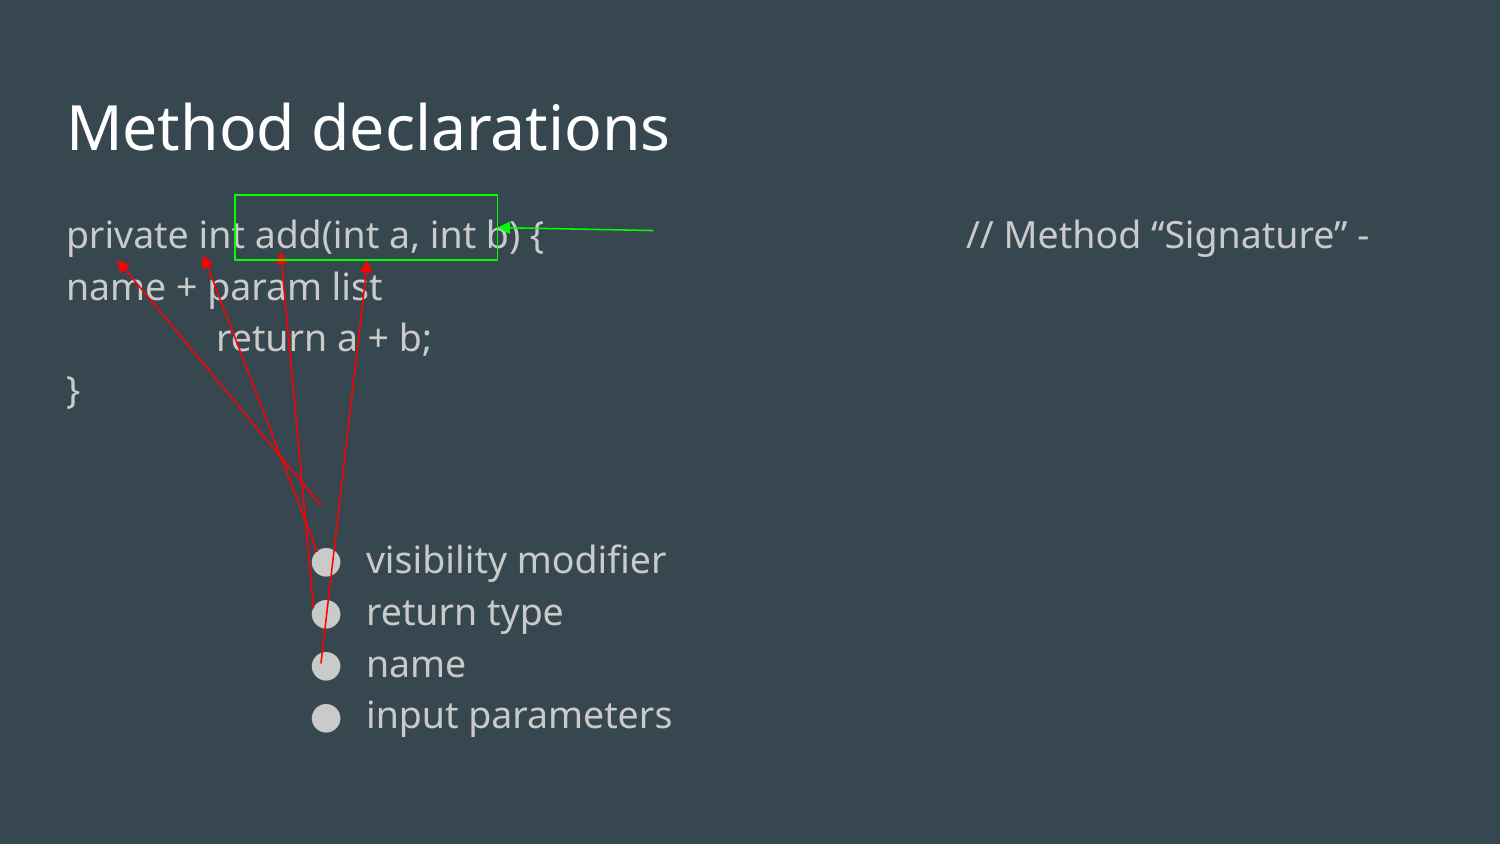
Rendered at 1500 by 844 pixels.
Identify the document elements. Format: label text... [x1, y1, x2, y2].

title Method declarations [51, 72, 1449, 167]
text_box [202, 254, 276, 553]
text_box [117, 259, 197, 506]
text_box [235, 195, 498, 261]
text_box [497, 227, 654, 231]
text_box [280, 251, 314, 609]
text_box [320, 259, 368, 664]
list private int add(int a, int b) { // Method “Signature” - name + param list return a + b; } visibility modifier return type name input parameters [51, 189, 1449, 750]
